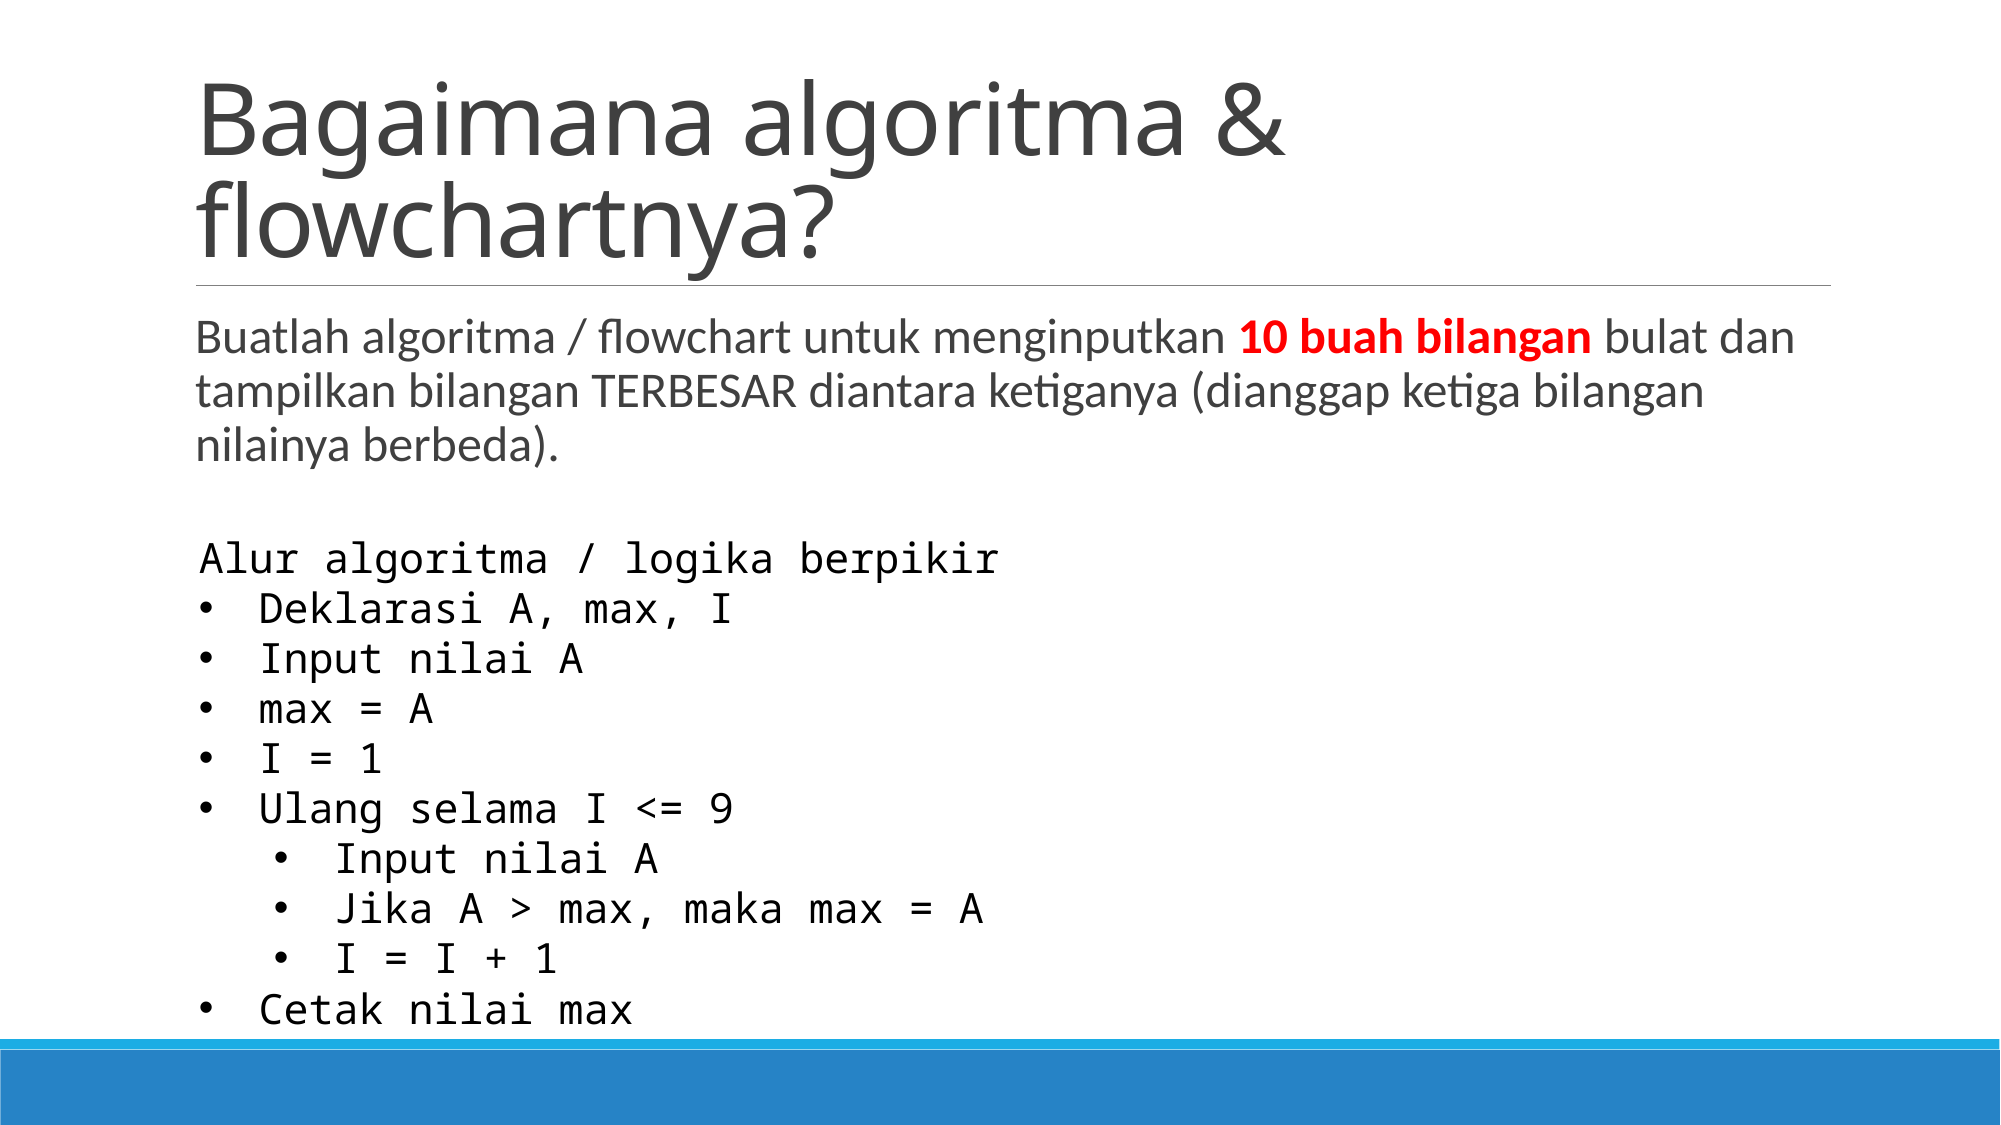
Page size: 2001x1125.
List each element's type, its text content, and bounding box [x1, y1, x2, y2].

text_box Alur algoritma / logika berpikir Deklarasi A, max, I Input nilai A max = A I = 1 Ulang selama I <= 9 Input nilai A Jika A > max, maka max = A I = I + 1 Cetak nilai max [184, 524, 1014, 1040]
list Buatlah algoritma / flowchart untuk menginputkan 10 buah bilangan bulat dan tampilkan bilangan TERBESAR diantara ketiganya (dianggap ketiga bilangan nilainya berbeda). [180, 302, 1830, 963]
title Bagaimana algoritma & flowchartnya? [180, 47, 1830, 285]
